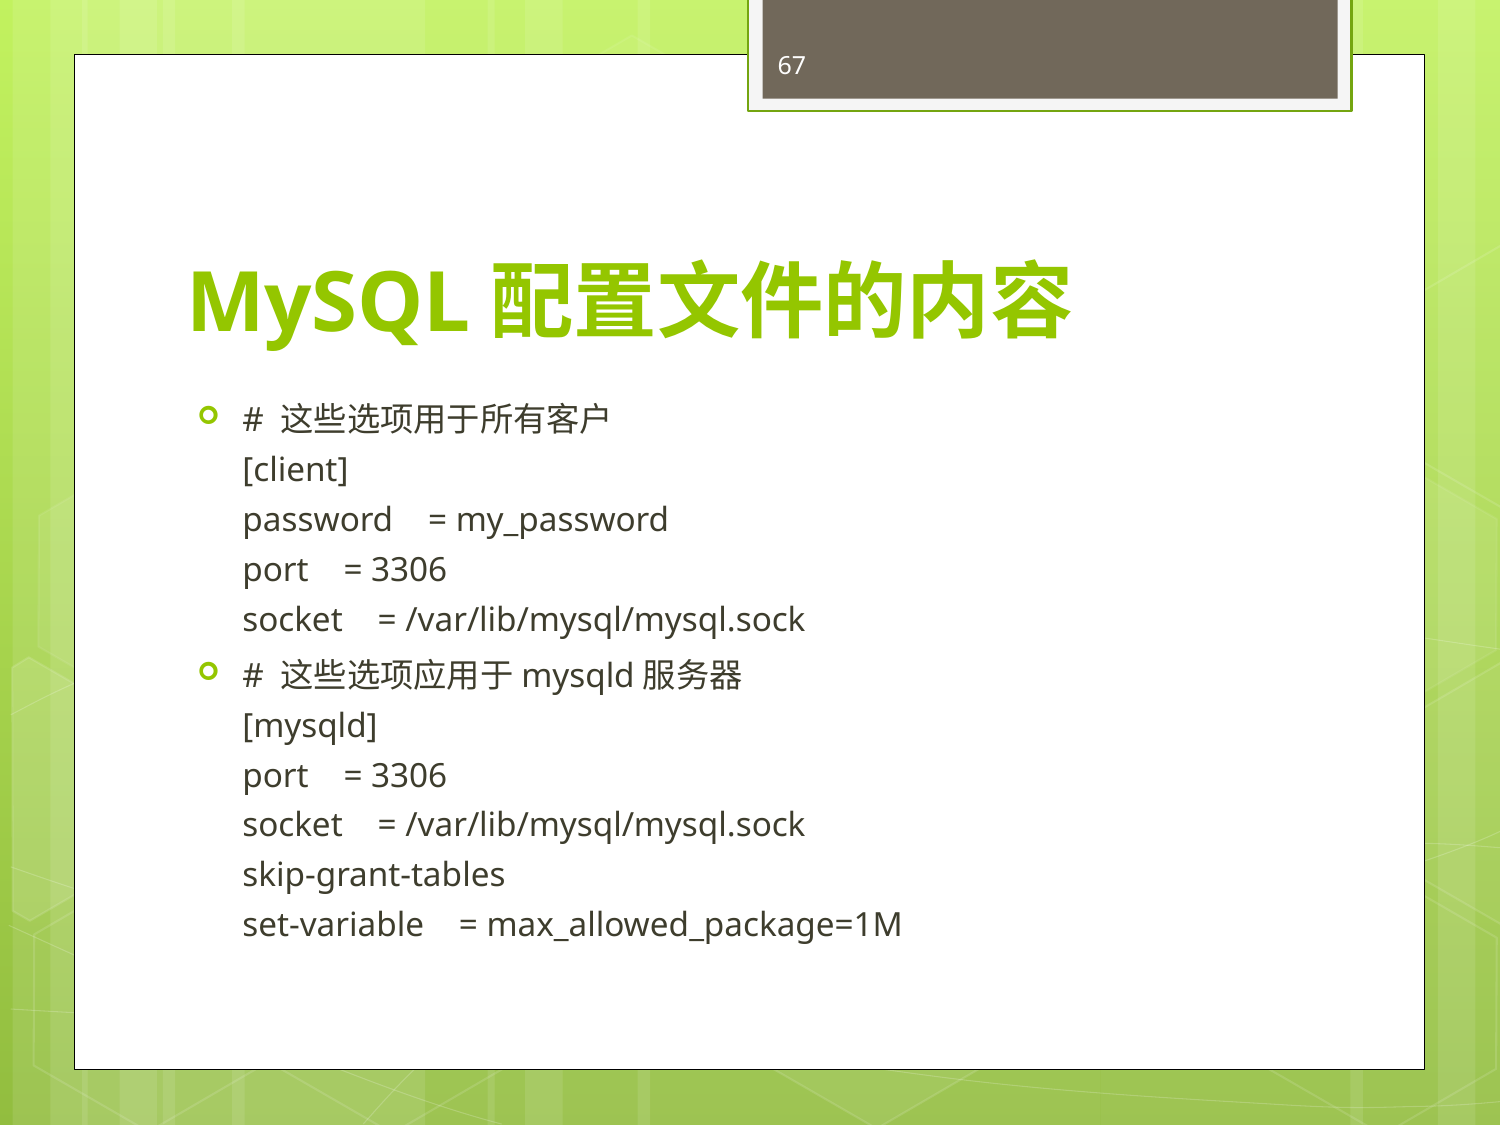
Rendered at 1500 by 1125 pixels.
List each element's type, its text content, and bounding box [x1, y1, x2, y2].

list # 这些选项用于所有客户 [client] password = my_password port = 3306 socket = /var/lib/mysql/mysql.sock # 这些选项应用于mysqld服务器 [mysqld] port = 3306 socket = /var/lib/mysql/mysql.sock skip-grant-tables set-variable = max_allowed_package=1M [171, 381, 1283, 957]
slide_number 67 [762, 36, 982, 97]
title MySQL配置文件的内容 [171, 168, 1324, 357]
